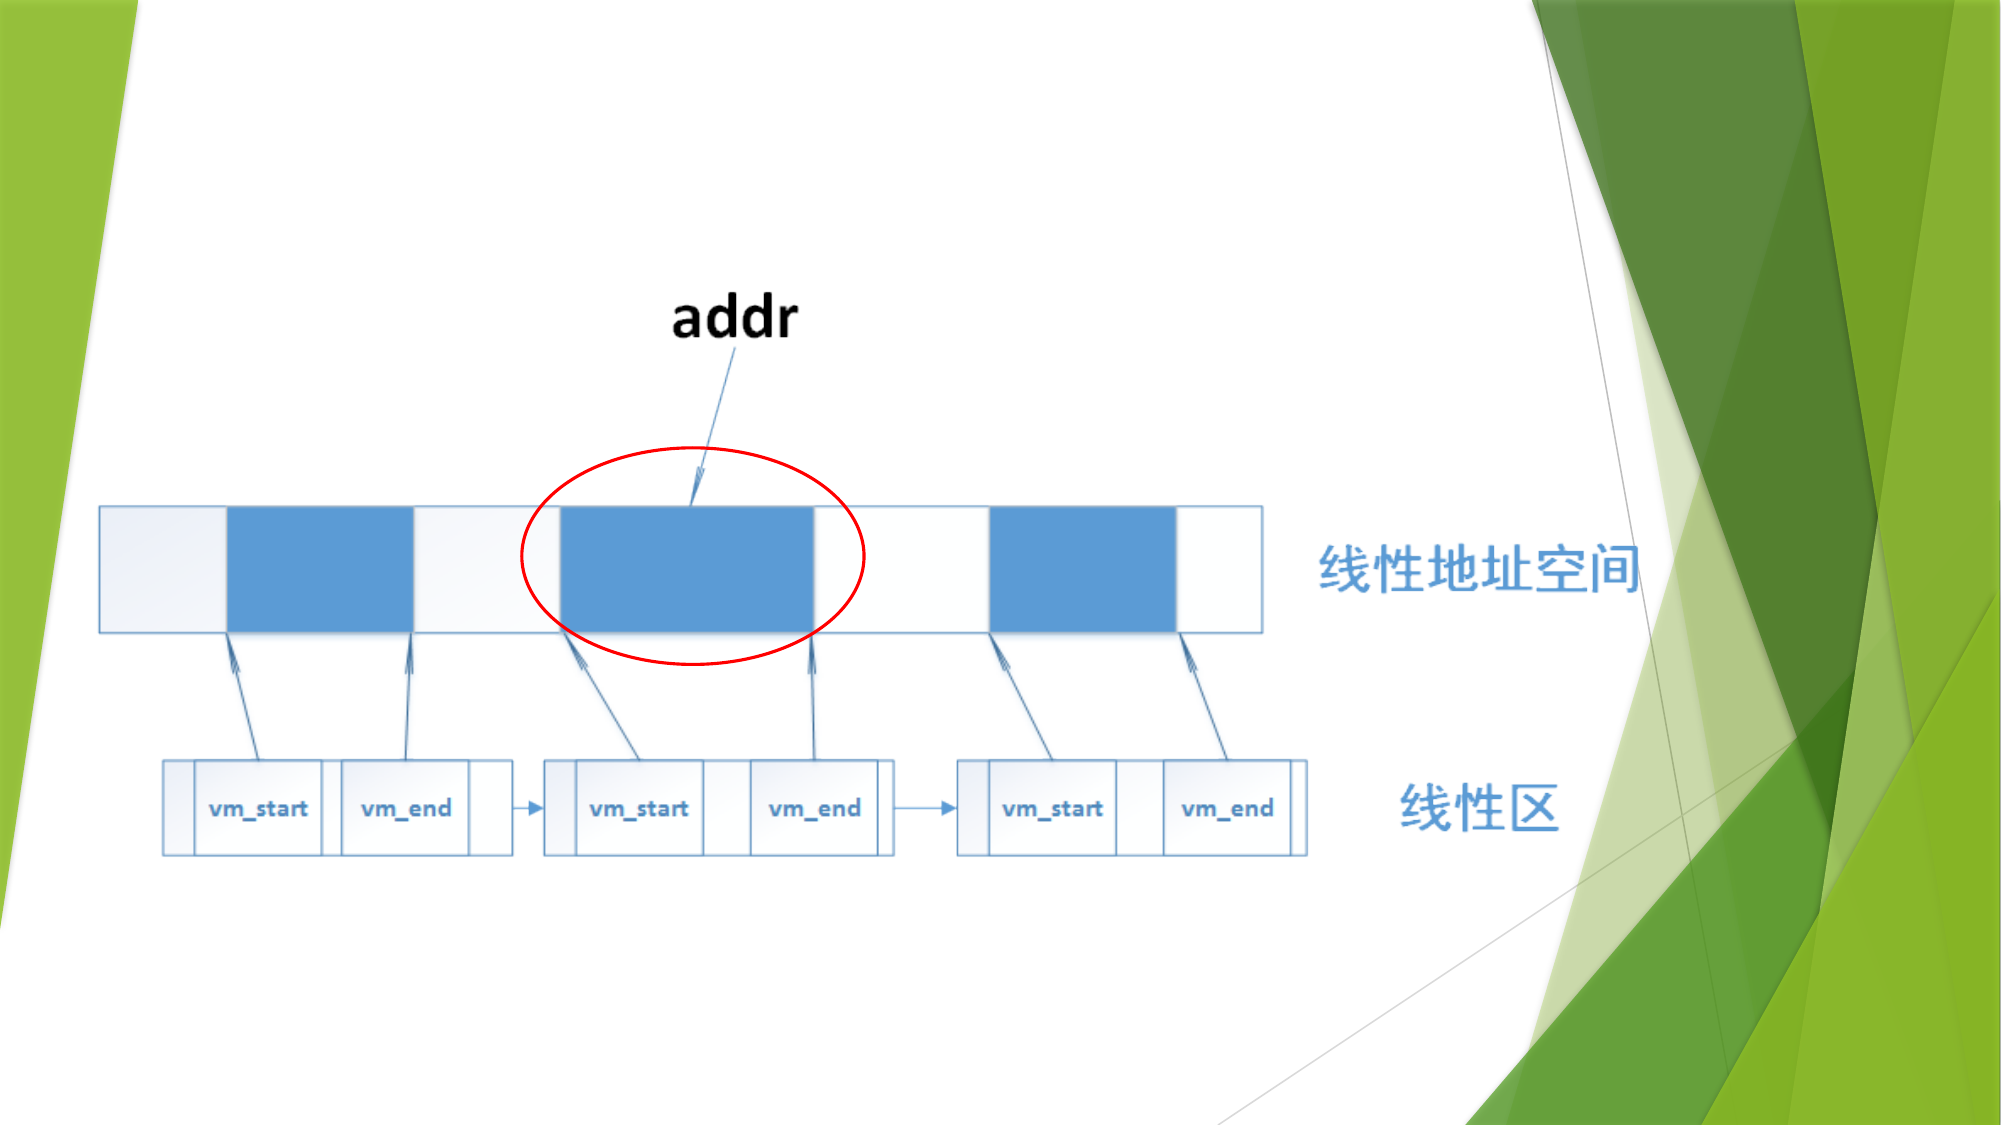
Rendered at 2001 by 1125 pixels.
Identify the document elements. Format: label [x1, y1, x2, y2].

picture [93, 254, 1675, 865]
